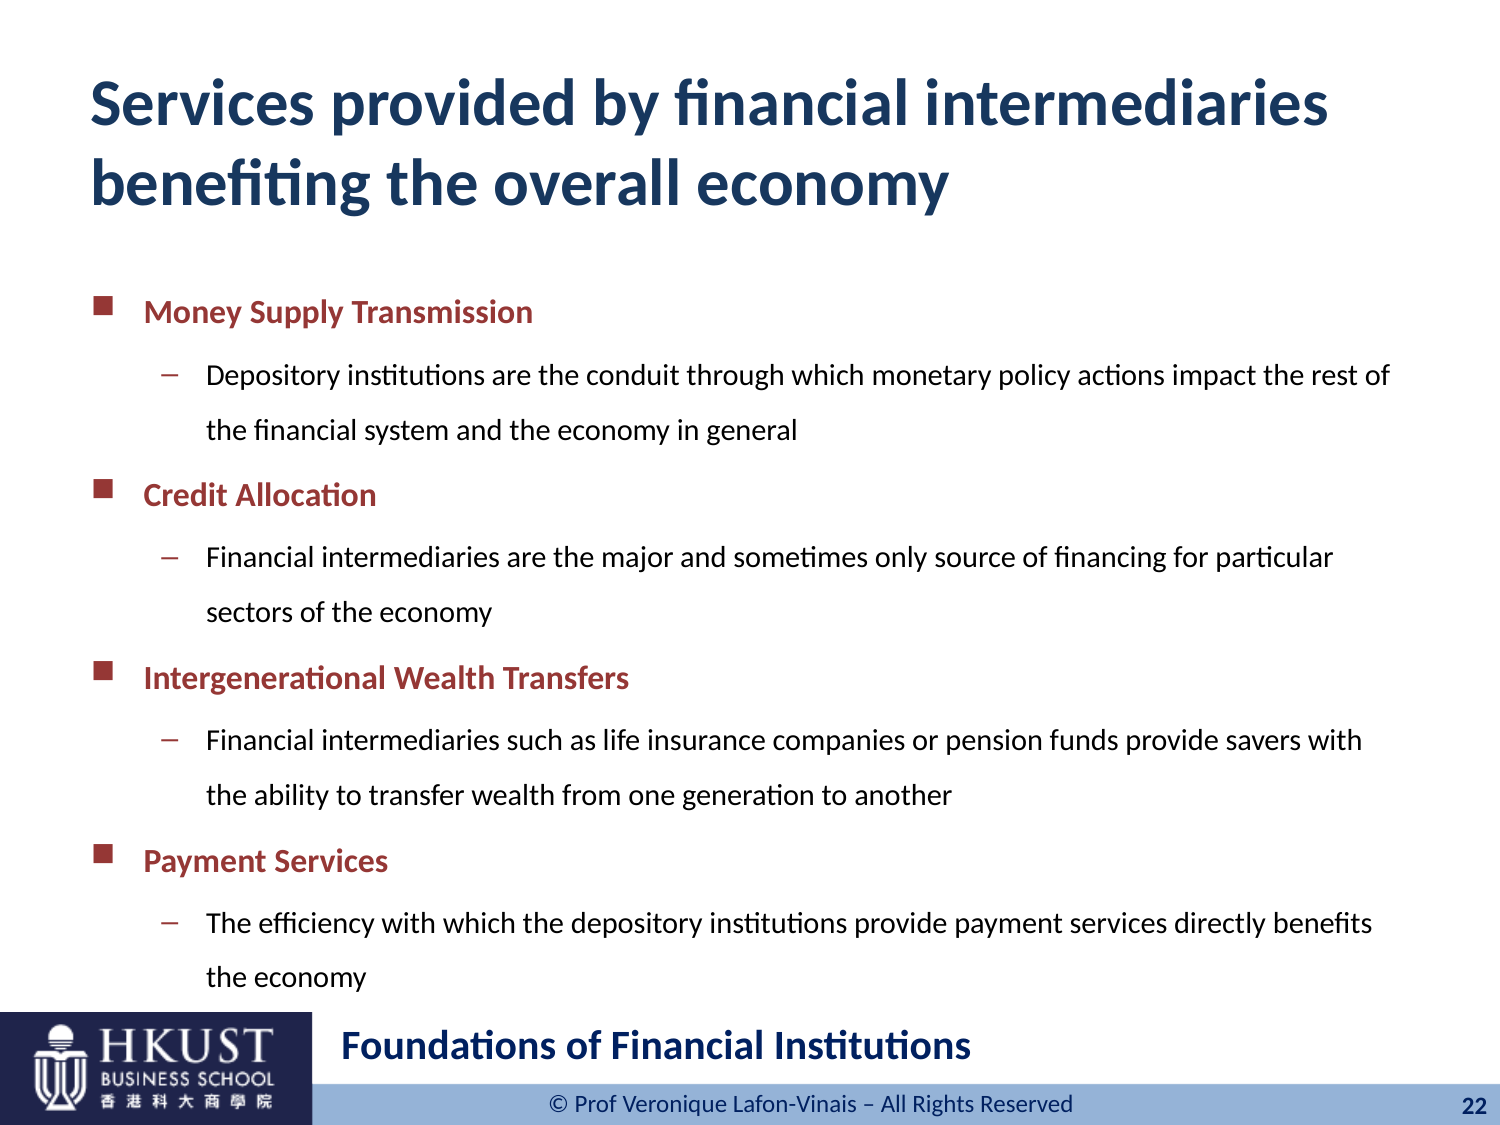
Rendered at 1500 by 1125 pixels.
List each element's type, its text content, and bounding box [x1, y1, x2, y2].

title Services provided by financial intermediaries benefiting the overall economy [74, 44, 1426, 233]
footer Foundations of Financial Institutions [326, 1007, 1500, 1078]
slide_number 22 [1351, 1080, 1500, 1125]
list Money Supply Transmission Depository institutions are the conduit through which monetary policy actions impact the rest of the financial system and the economy in general Credit Allocation Financial intermediaries are the major and sometimes only source of financing for particular sectors of the economy Intergenerational Wealth Transfers Financial intermediaries such as life insurance companies or pension funds provide savers with the ability to transfer wealth from one generation to another Payment Services The efficiency with which the depository institutions provide payment services directly benefits the economy [74, 262, 1426, 1006]
picture [0, 1012, 1500, 1125]
